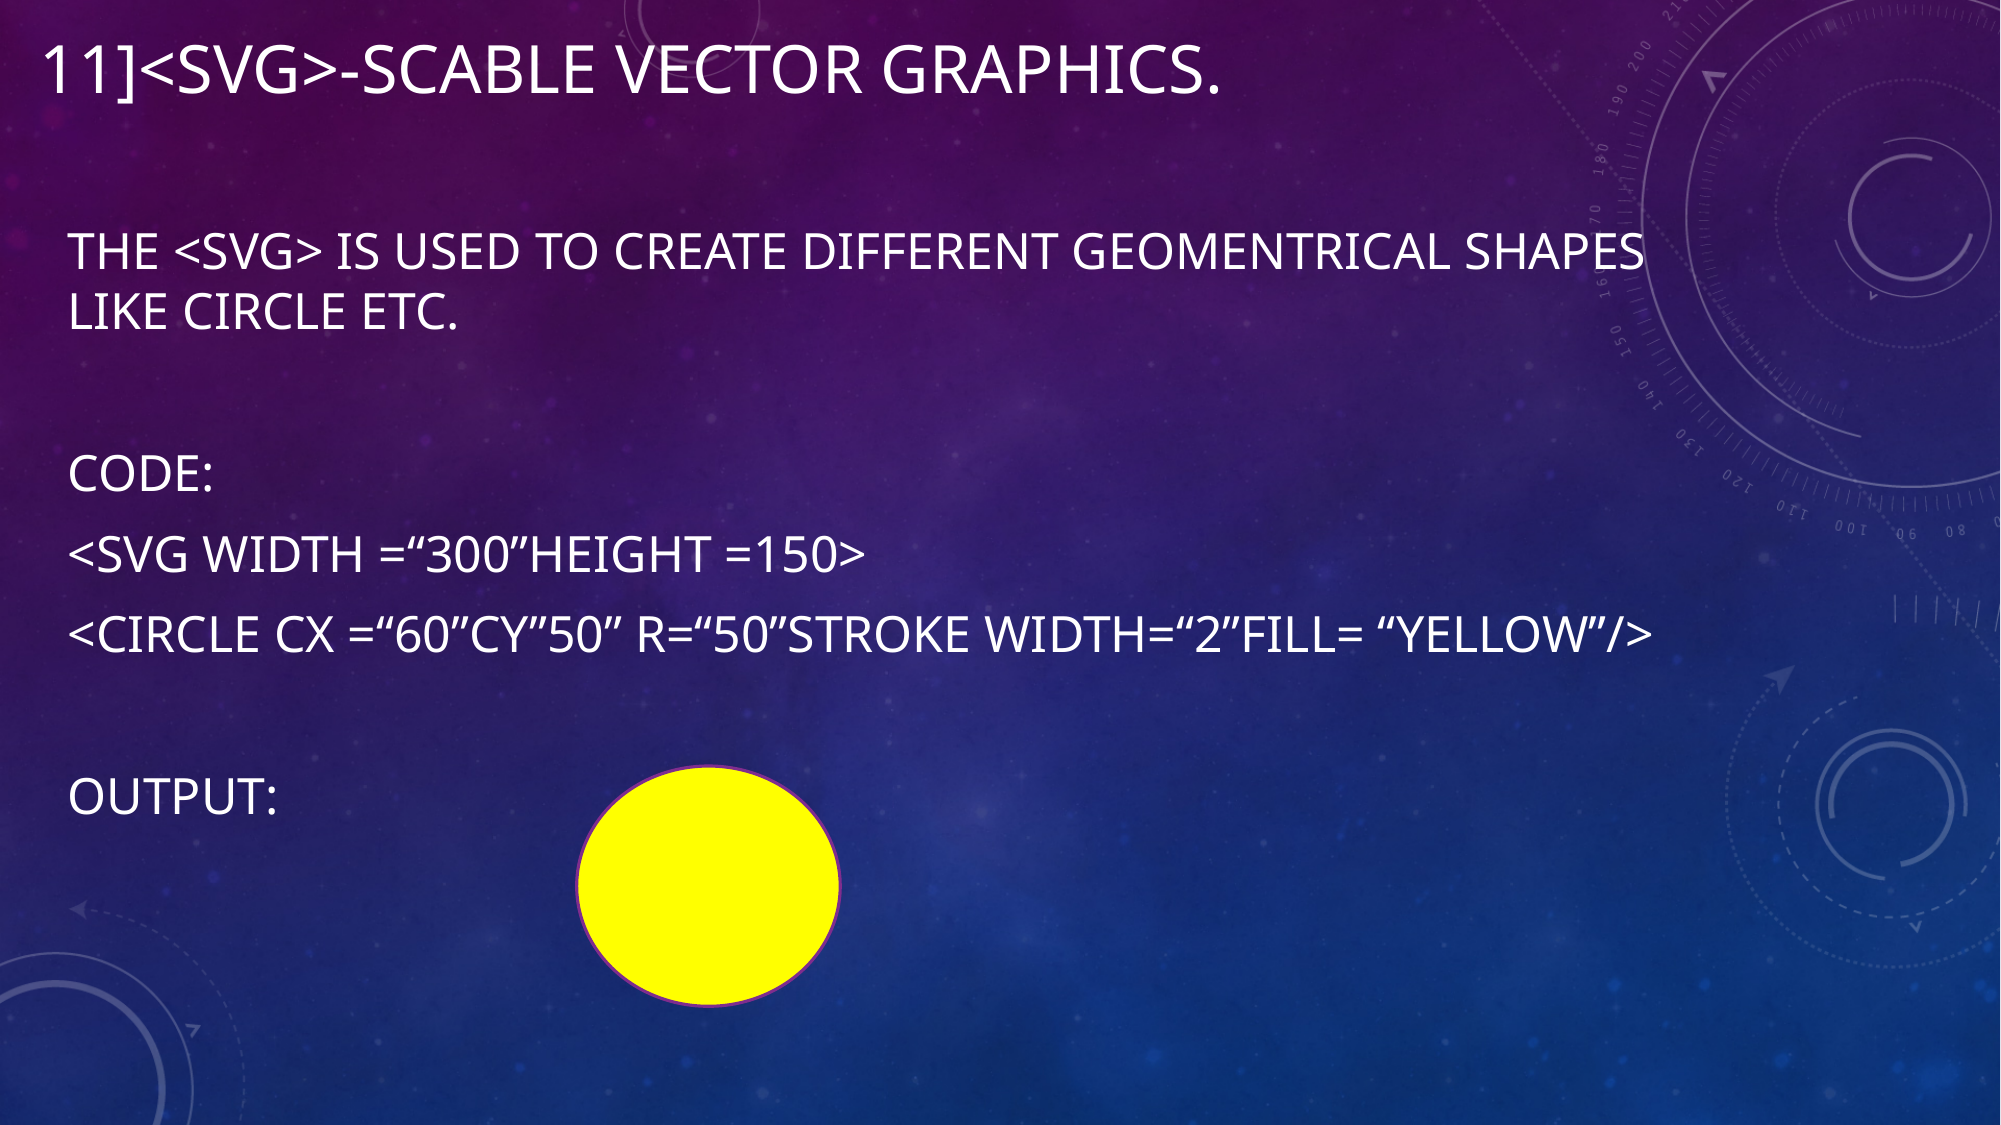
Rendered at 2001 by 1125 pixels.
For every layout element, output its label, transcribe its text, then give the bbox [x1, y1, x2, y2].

text_box [575, 764, 842, 1008]
picture [0, 0, 2001, 1125]
title 11]<SVG>-SCABLE VECTOR GRAPHICS. [25, 0, 1688, 323]
list THE <SVG> IS USED TO CREATE DIFFERENT GEOMENTRICAL SHAPES LIKE CIRCLE ETC. CODE: <SVG WIDTH =“300”HEIGHT =150> <CIRCLE CX =“60”CY”50” R=“50”STROKE WIDTH=“2”FILL= “YELLOW”/> OUTPUT: [52, 71, 1715, 1054]
